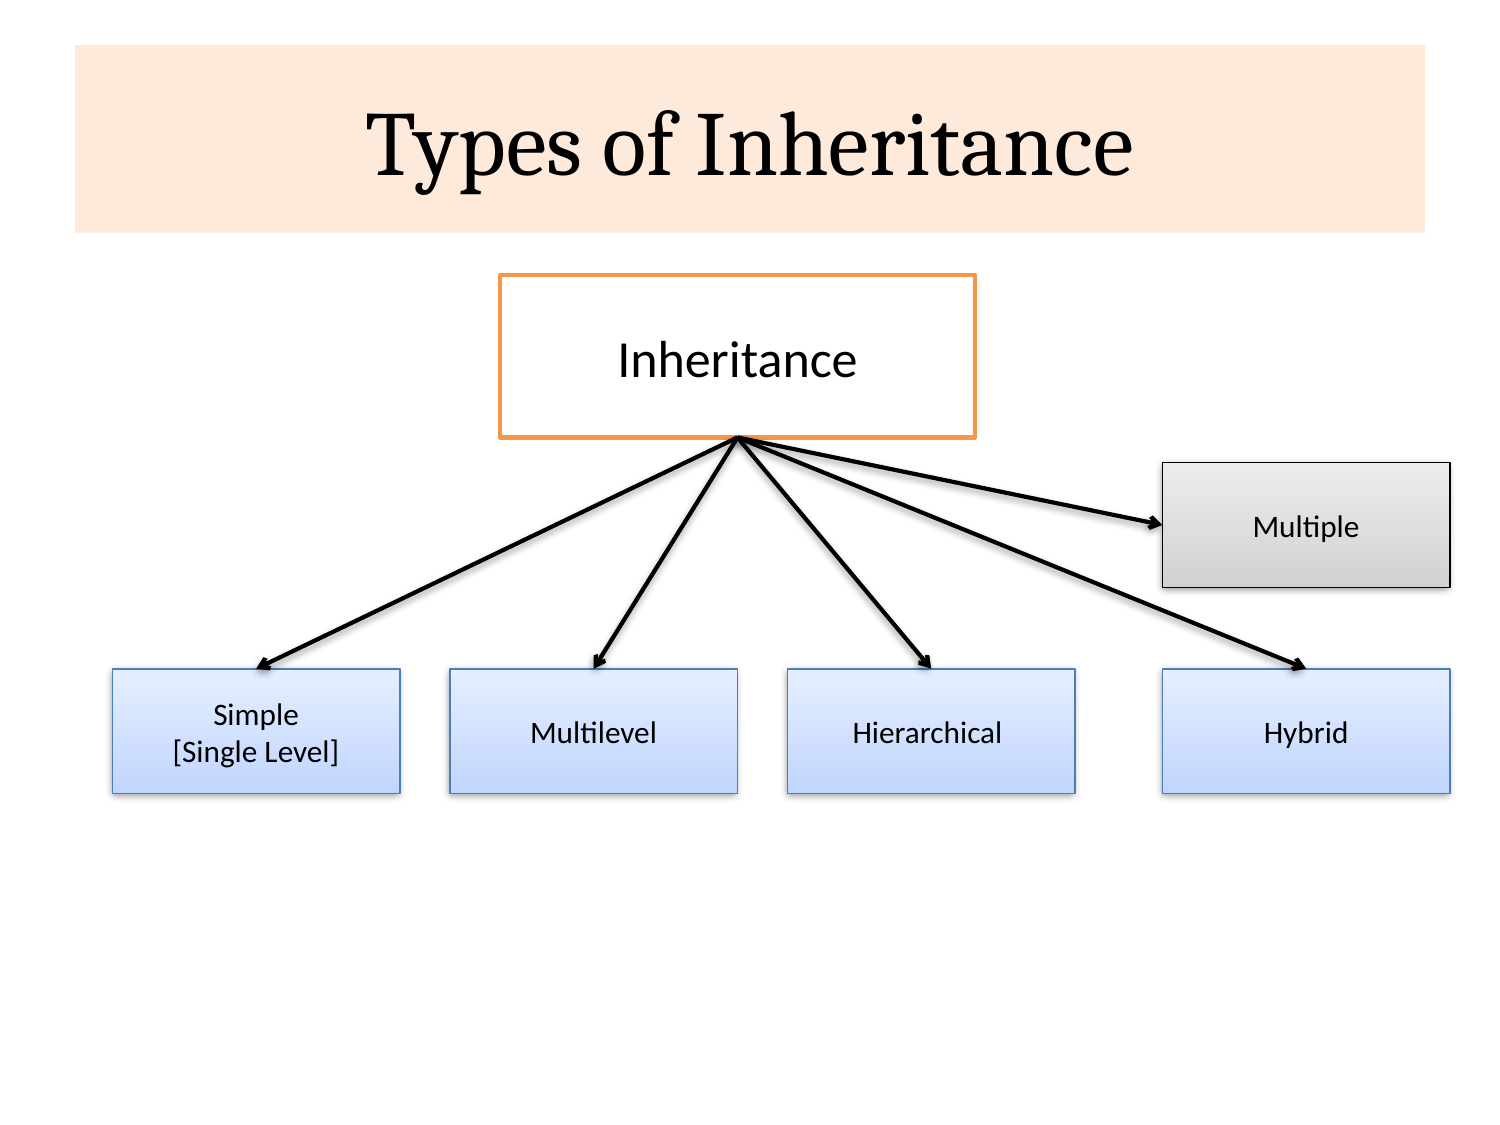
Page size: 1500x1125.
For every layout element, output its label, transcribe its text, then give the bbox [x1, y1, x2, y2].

text_box Multiple [1310, 462, 1451, 588]
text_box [737, 437, 1163, 526]
text_box Multilevel [449, 678, 738, 794]
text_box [255, 437, 591, 669]
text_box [593, 437, 733, 669]
text_box Hybrid [1162, 668, 1451, 794]
text_box Inheritance [498, 273, 977, 435]
title Types of Inheritance [75, 45, 1425, 233]
text_box Simple [Single Level] [112, 668, 401, 794]
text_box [737, 437, 1307, 669]
text_box Hierarchical [787, 678, 1076, 794]
